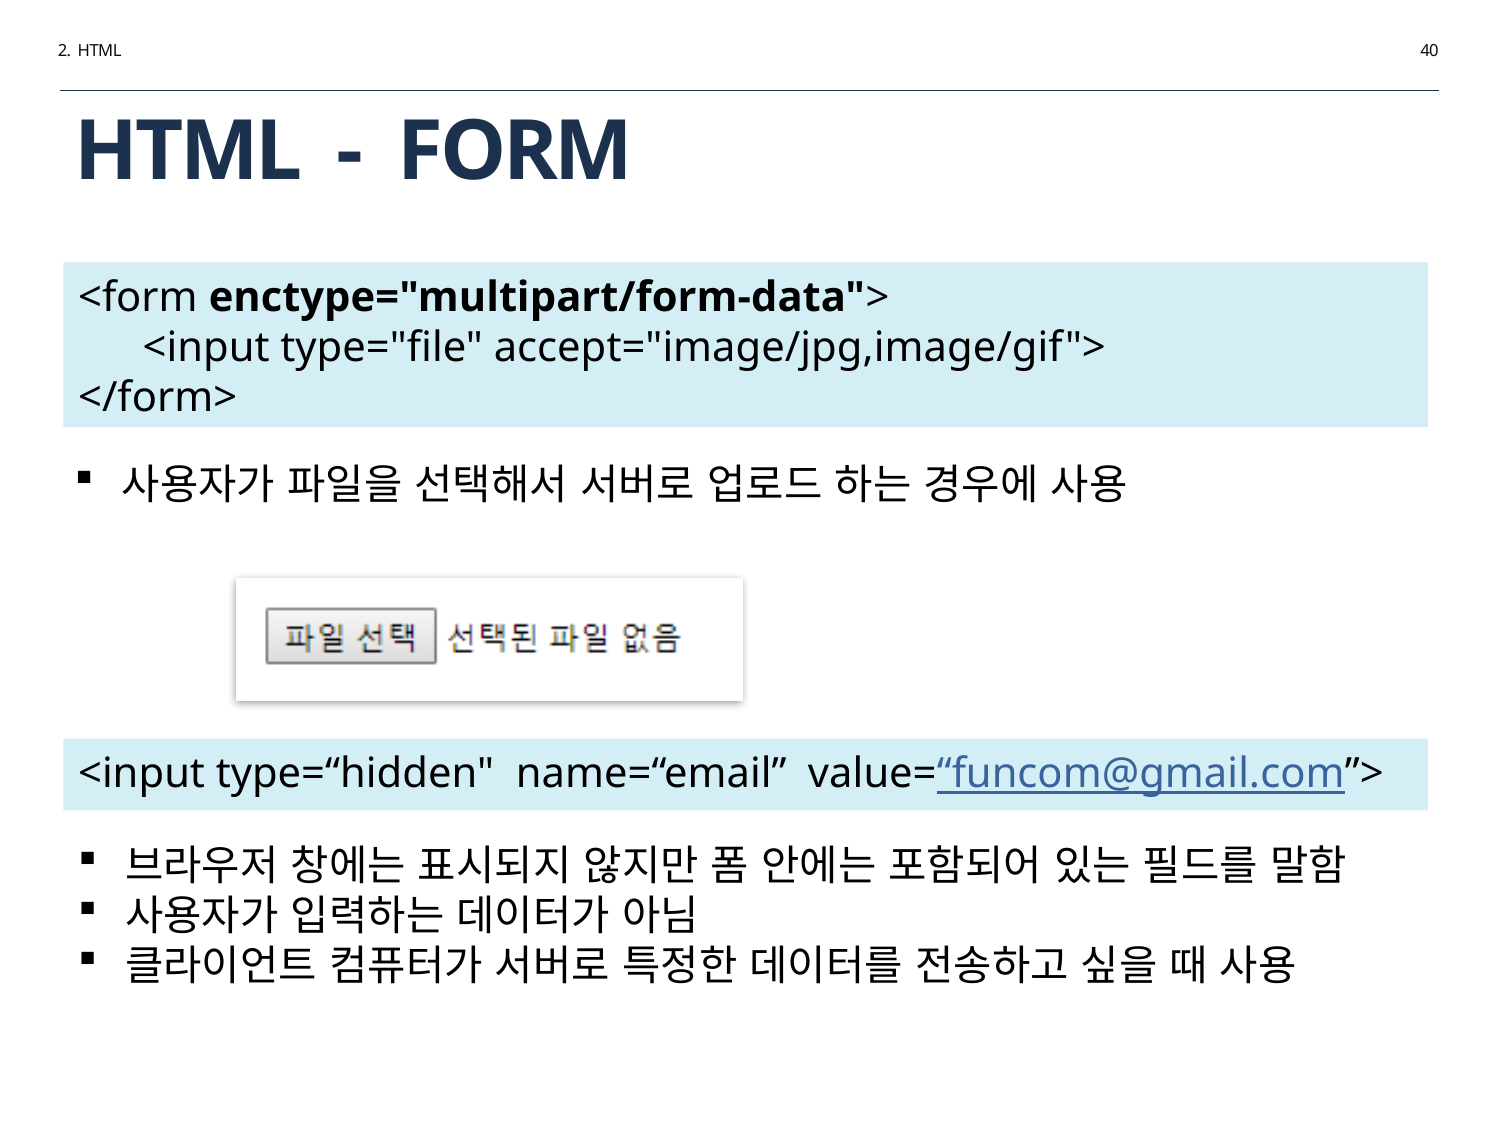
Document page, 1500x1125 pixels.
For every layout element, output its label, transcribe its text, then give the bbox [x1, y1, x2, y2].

picture [249, 592, 729, 687]
text_box 브라우저 창에는 표시되지 않지만 폼 안에는 포함되어 있는 필드를 말함 사용자가 입력하는 데이터가 아님 클라이언트 컴퓨터가 서버로 특정한 데이터를 전송하고 싶을 때 사용 [63, 831, 1428, 997]
title HTML - FORM [59, 98, 1432, 194]
text_box <input type=“hidden" name=“email” value=“funcom@gmail.com”> [63, 738, 1428, 811]
text_box <form enctype="multipart/form-data"> <input type="file" accept="image/jpg,image/gif"> </form> [63, 262, 1428, 428]
text_box 40 [1193, 32, 1454, 70]
text_box 2. HTML [43, 31, 303, 67]
text_box 사용자가 파일을 선택해서 서버로 업로드 하는 경우에 사용 [59, 450, 1425, 515]
